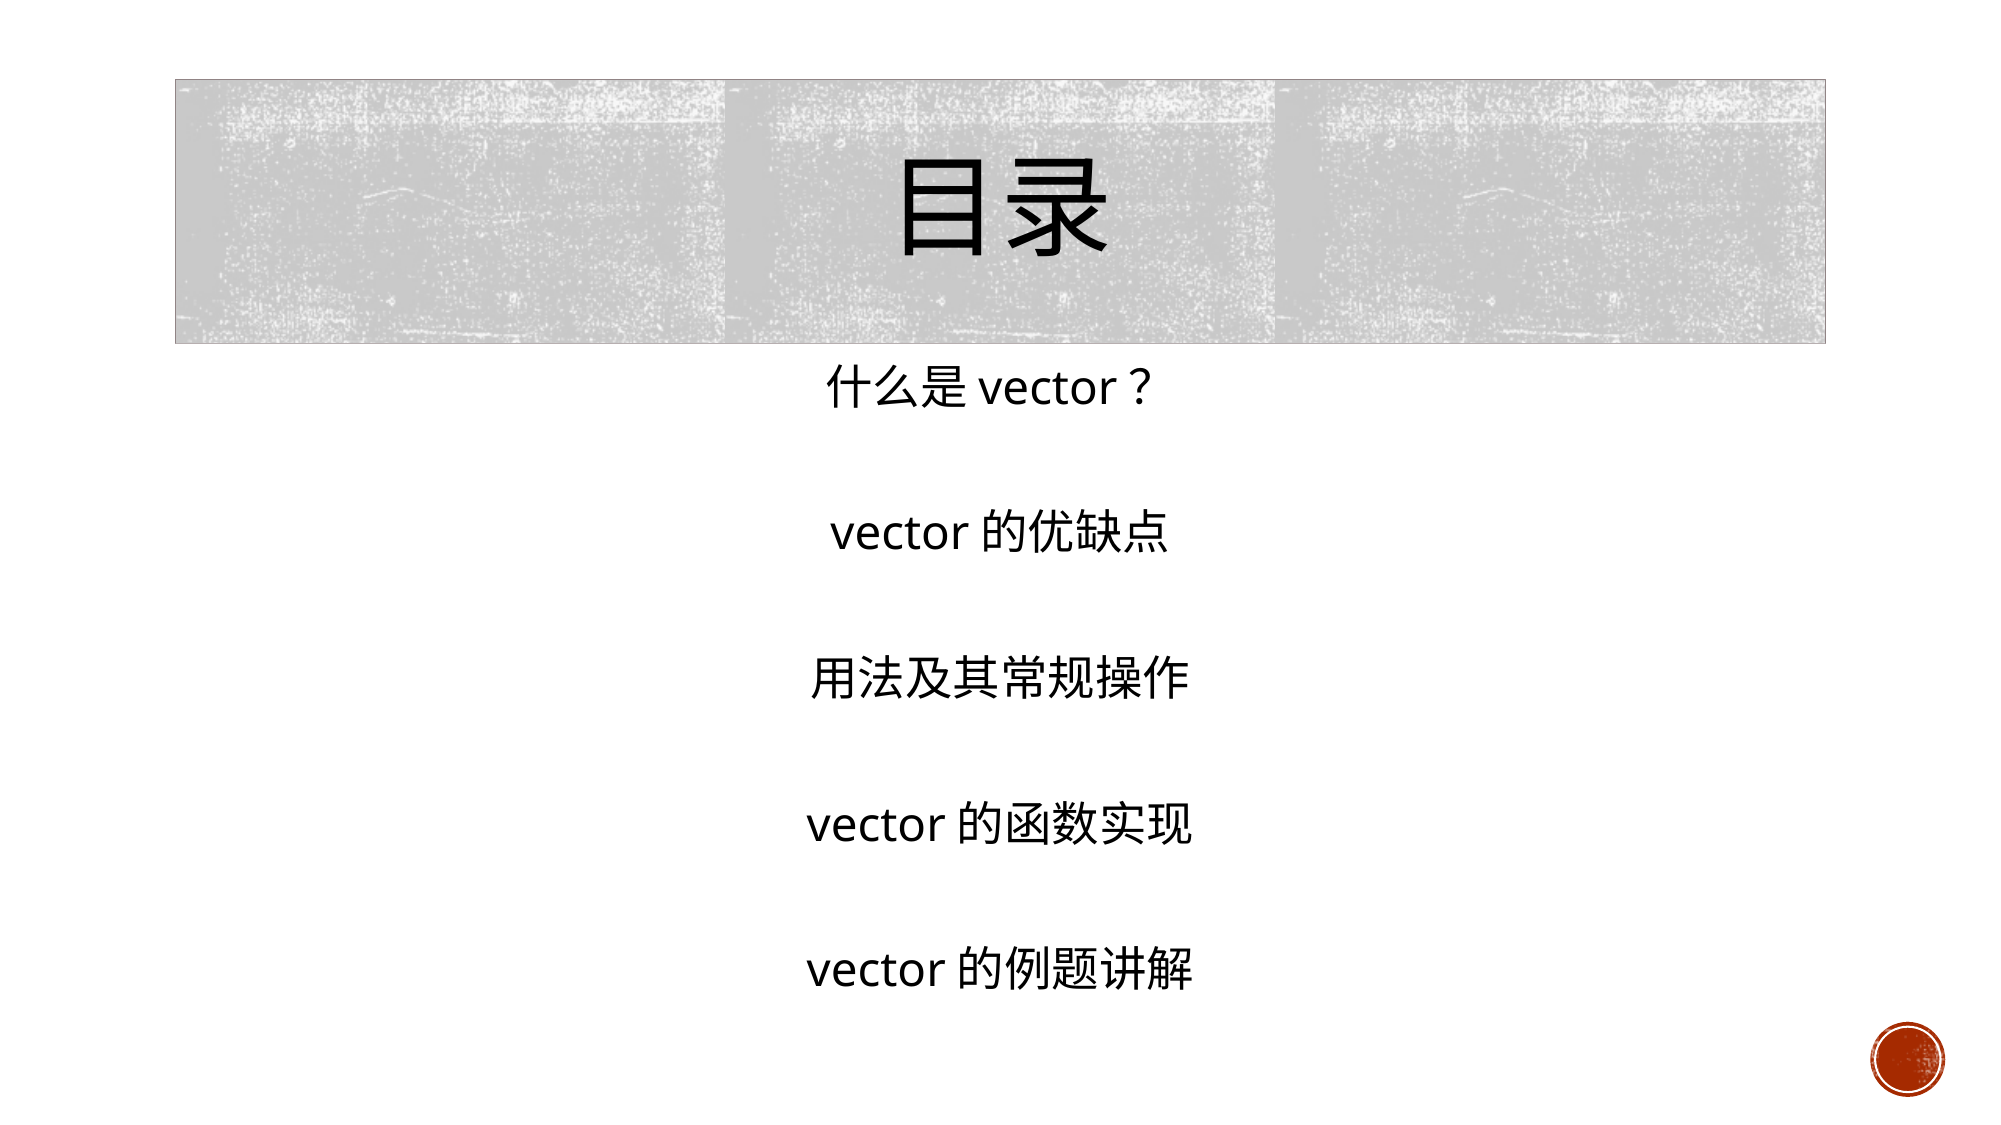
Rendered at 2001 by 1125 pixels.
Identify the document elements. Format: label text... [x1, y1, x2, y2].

list 什么是vector？ vector的优缺点 用法及其常规操作 vector的函数实现 vector的例题讲解 [174, 342, 1826, 1009]
title 目录 [175, 79, 1826, 342]
